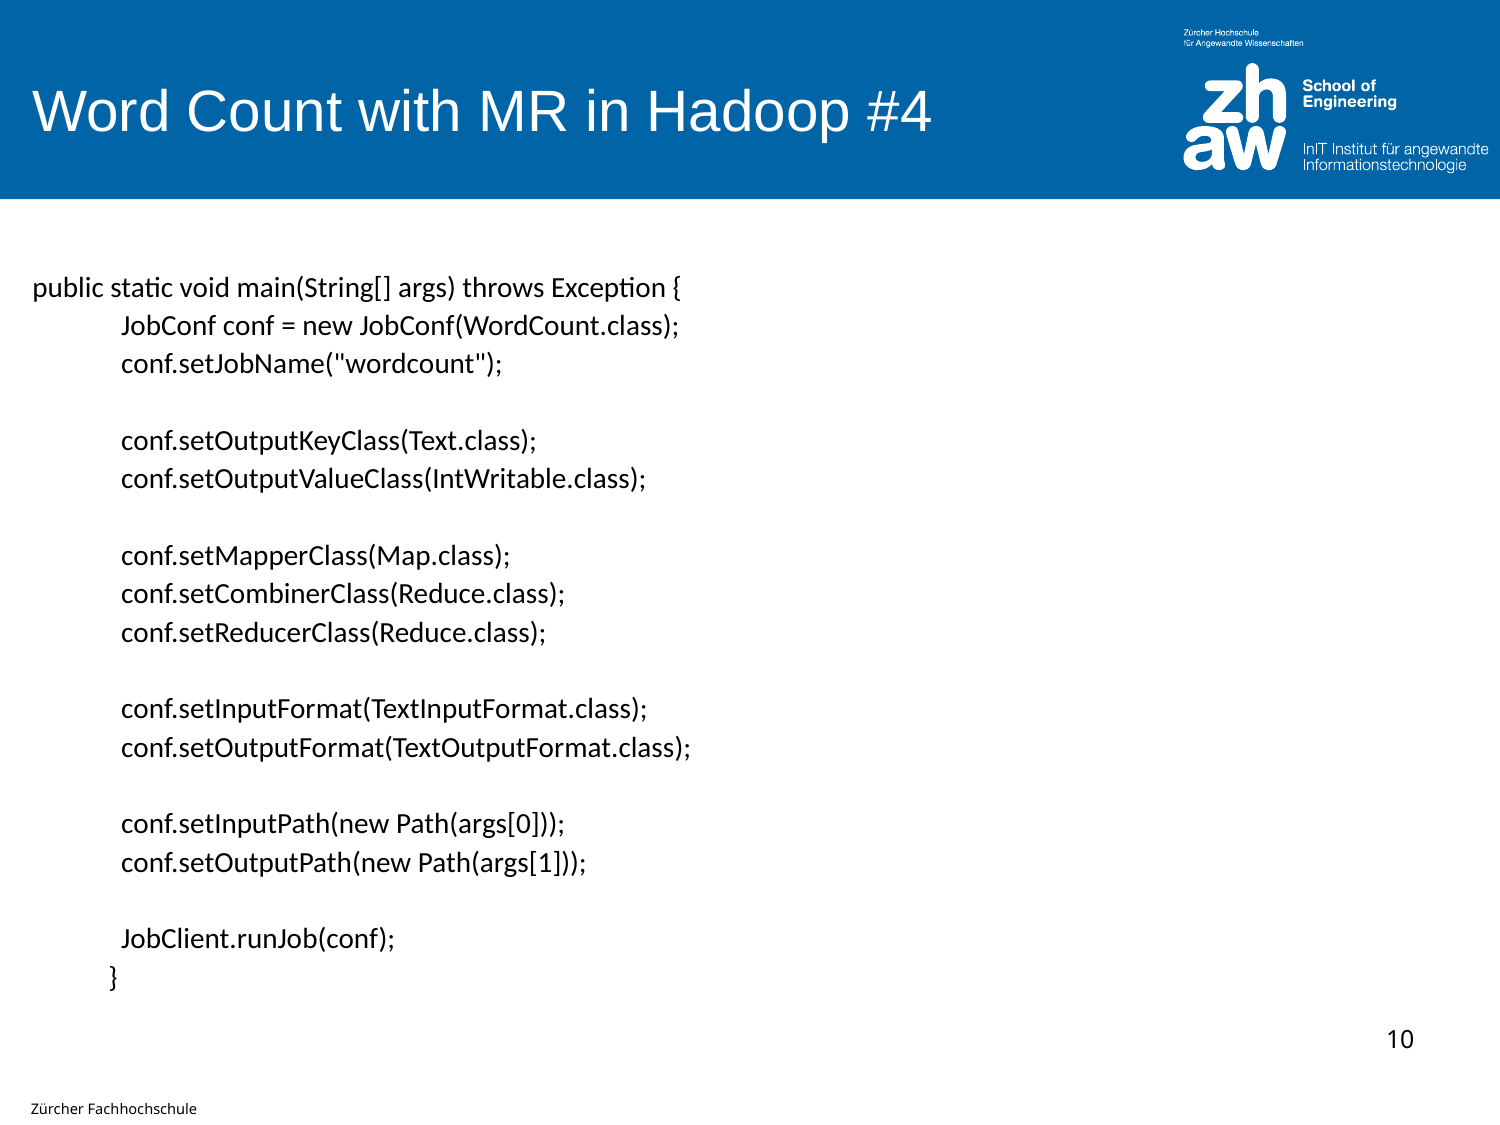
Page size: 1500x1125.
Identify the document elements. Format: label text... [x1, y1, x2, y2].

title Word Count with MR in Hadoop #4 [17, 30, 1156, 186]
slide_number 10 [1371, 1015, 1478, 1101]
list public static void main(String[] args) throws Exception { JobConf conf = new JobConf(WordCount.class); conf.setJobName("wordcount"); conf.setOutputKeyClass(Text.class); conf.setOutputValueClass(IntWritable.class); conf.setMapperClass(Map.class); conf.setCombinerClass(Reduce.class); conf.setReducerClass(Reduce.class); conf.setInputFormat(TextInputFormat.class); conf.setOutputFormat(TextOutputFormat.class); conf.setInputPath(new Path(args[0])); conf.setOutputPath(new Path(args[1])); JobClient.runJob(conf); } [17, 267, 1436, 1010]
